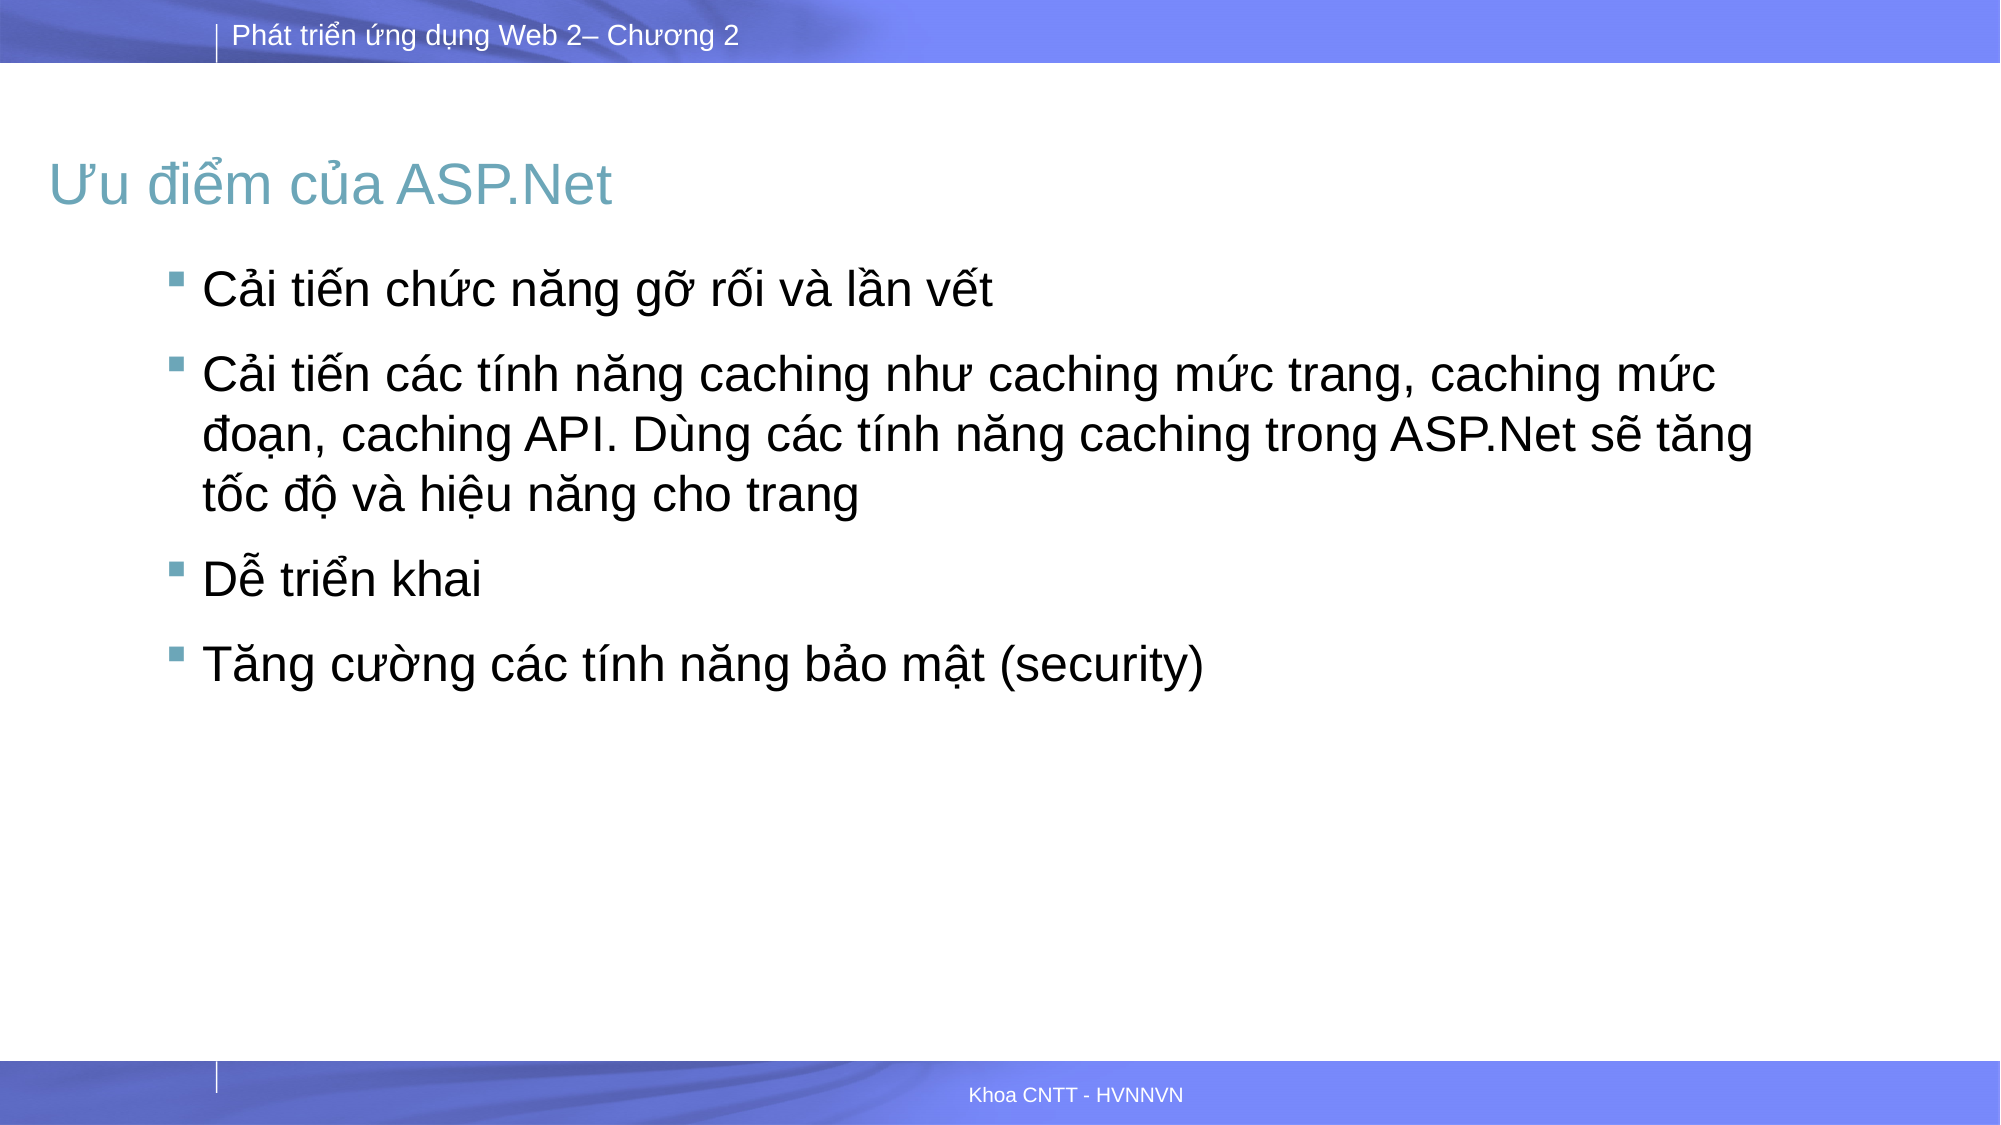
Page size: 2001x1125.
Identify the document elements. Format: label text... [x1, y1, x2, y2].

list Cải tiến chức năng gỡ rối và lần vết Cải tiến các tính năng caching như caching mức trang, caching mức đoạn, caching API. Dùng các tính năng caching trong ASP.Net sẽ tăng tốc độ và hiệu năng cho trang Dễ triển khai Tăng cường các tính năng bảo mật (security) [149, 248, 1851, 1010]
picture [0, 1061, 2000, 1125]
picture [0, 0, 2000, 63]
title Ưu điểm của ASP.Net [33, 142, 1838, 225]
